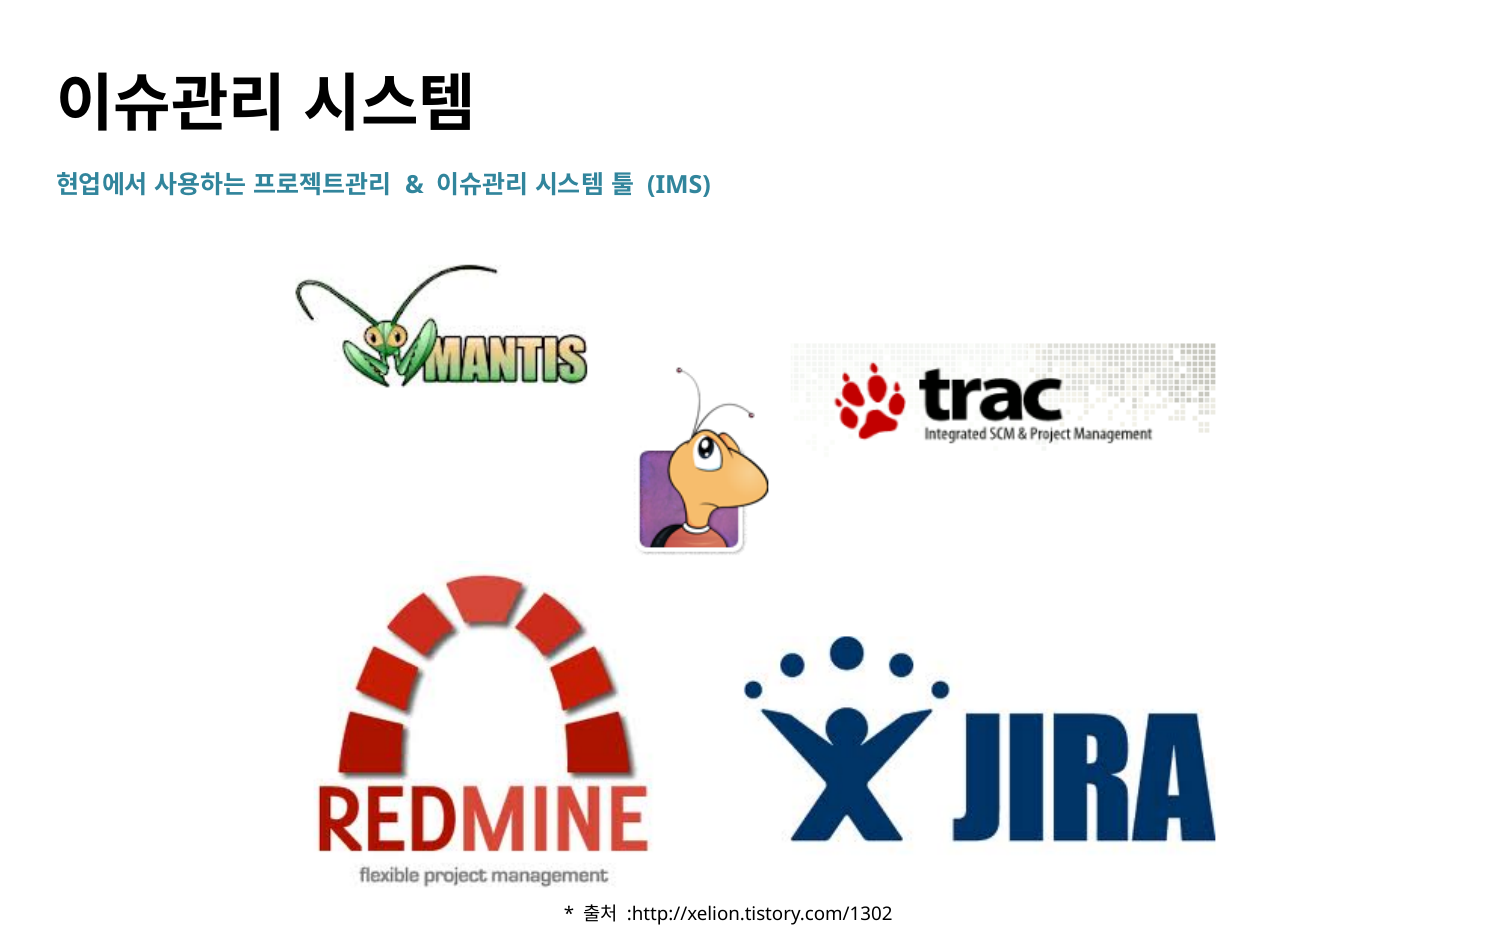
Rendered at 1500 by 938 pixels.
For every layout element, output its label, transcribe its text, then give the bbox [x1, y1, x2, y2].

picture [243, 232, 1282, 904]
text_box 현업에서 사용하는 프로젝트관리 & 이슈관리 시스템 툴 (IMS) [41, 161, 774, 207]
text_box 이슈관리 시스템 [41, 55, 538, 145]
text_box * 출처 :http://xelion.tistory.com/1302 [549, 913, 975, 932]
